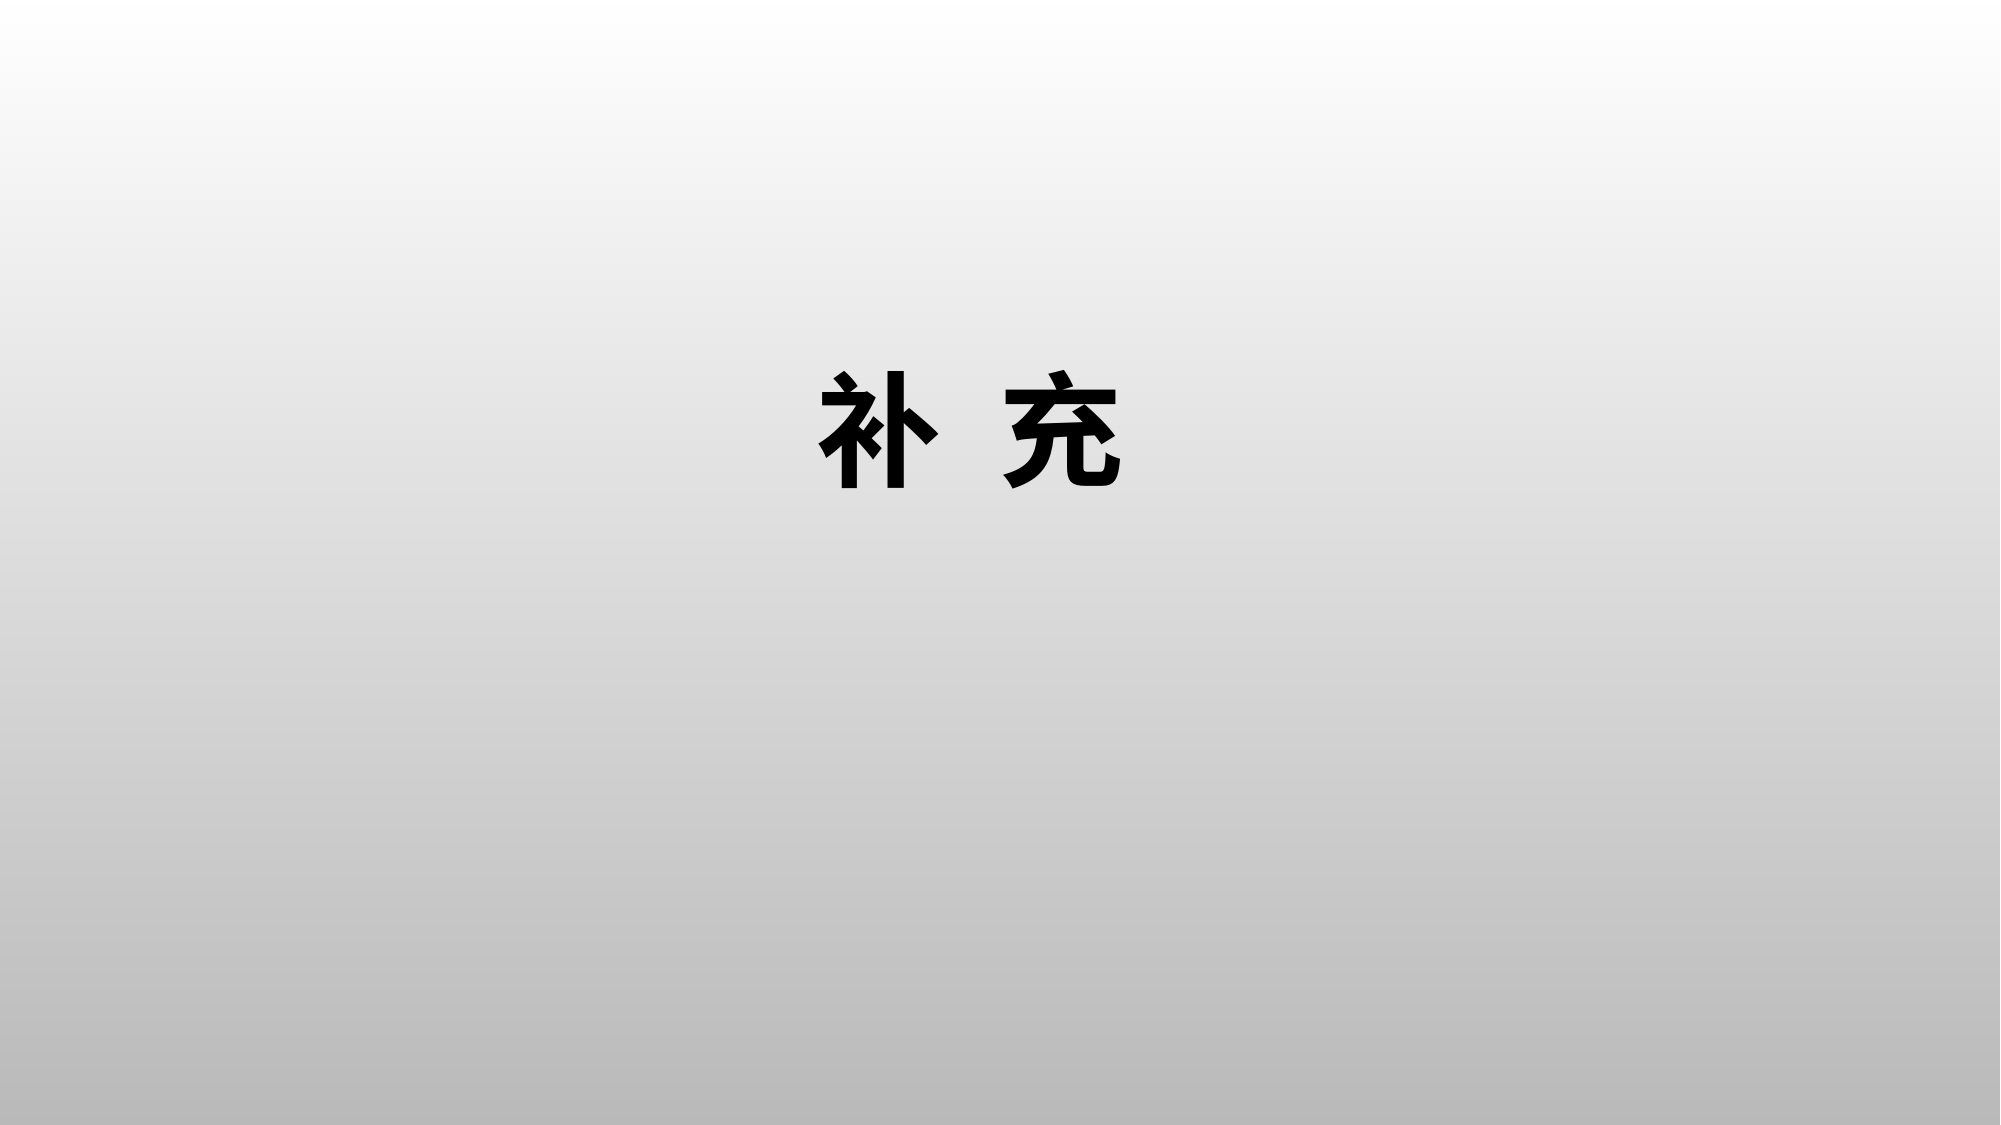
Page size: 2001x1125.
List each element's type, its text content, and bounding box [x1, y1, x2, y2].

text_box 补 充 [801, 344, 1139, 510]
